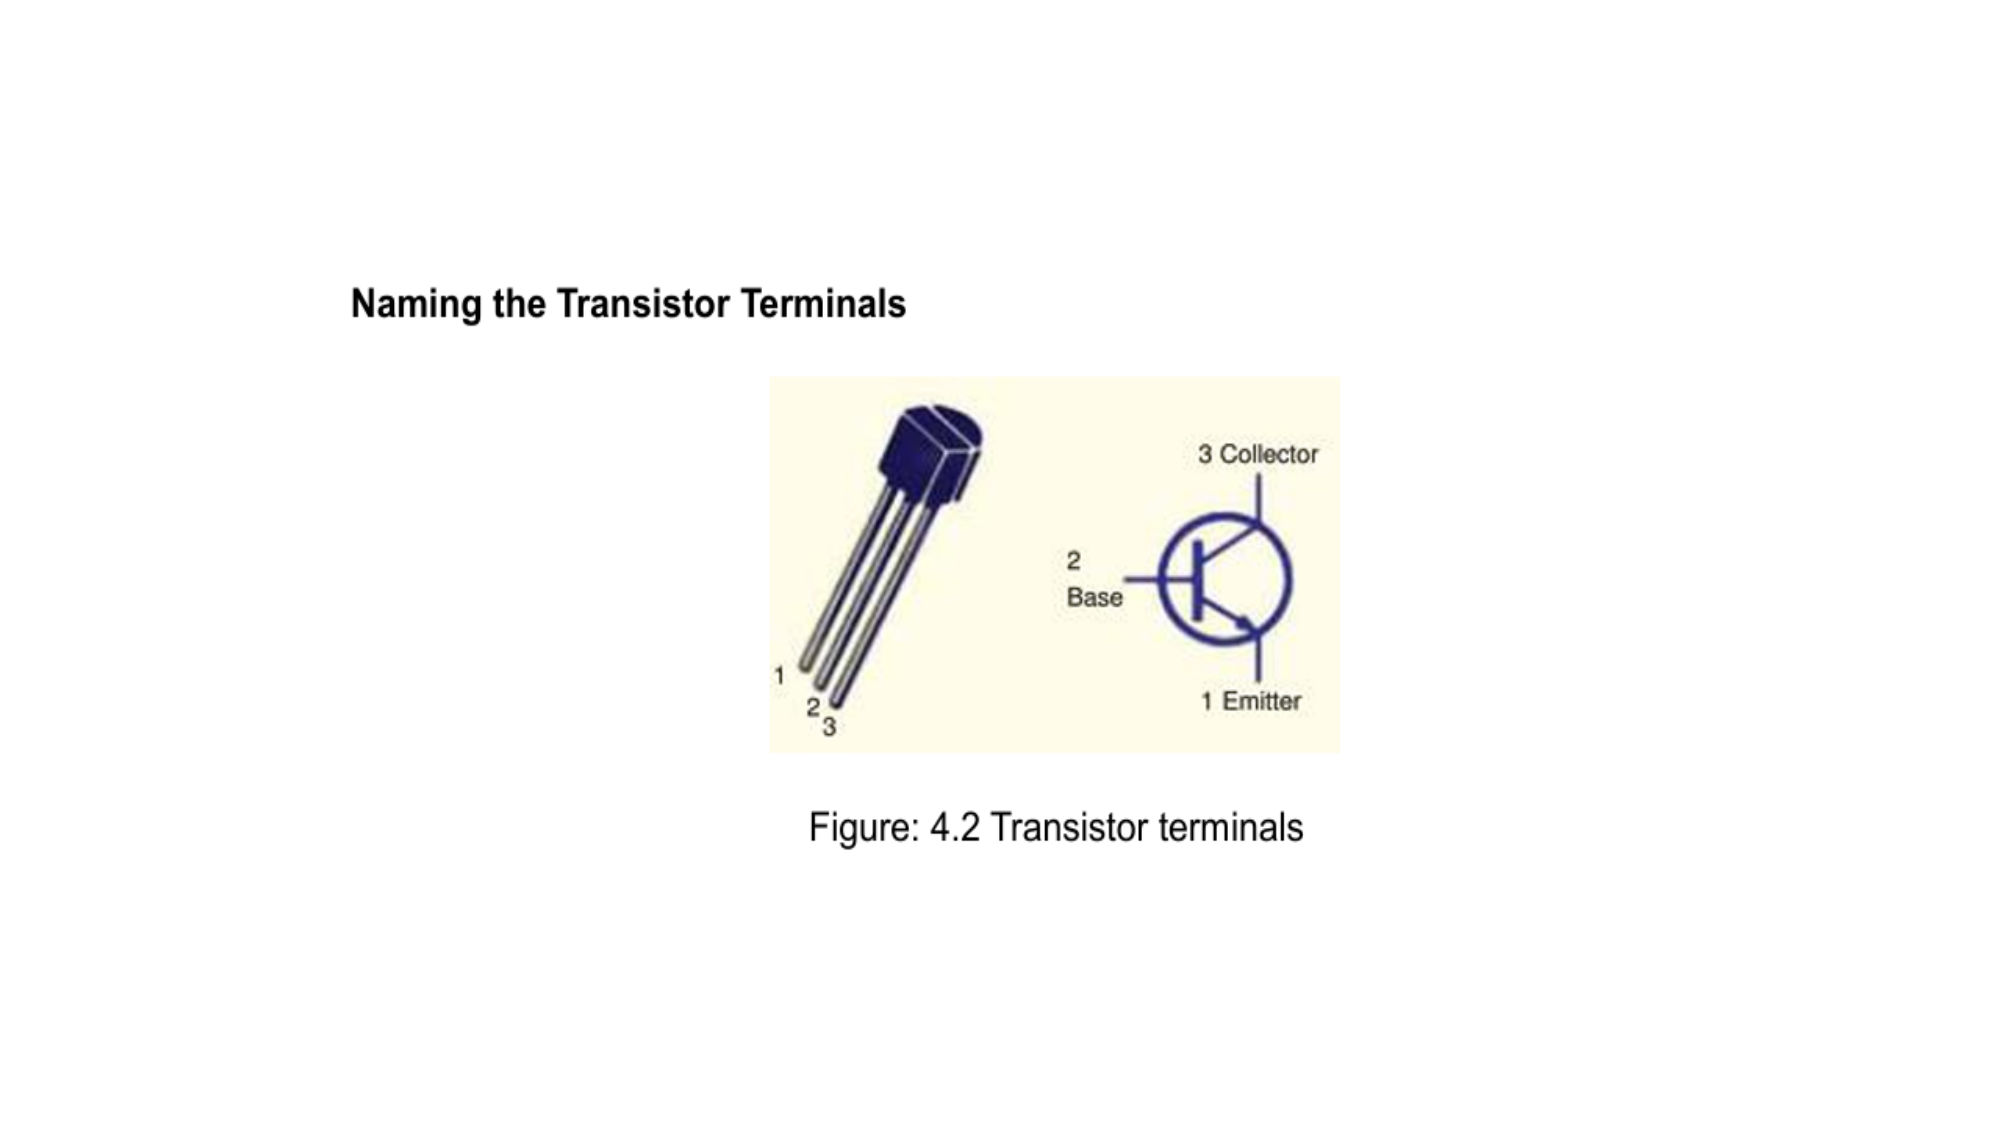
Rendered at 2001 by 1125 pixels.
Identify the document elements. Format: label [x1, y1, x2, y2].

list [307, 226, 1683, 871]
